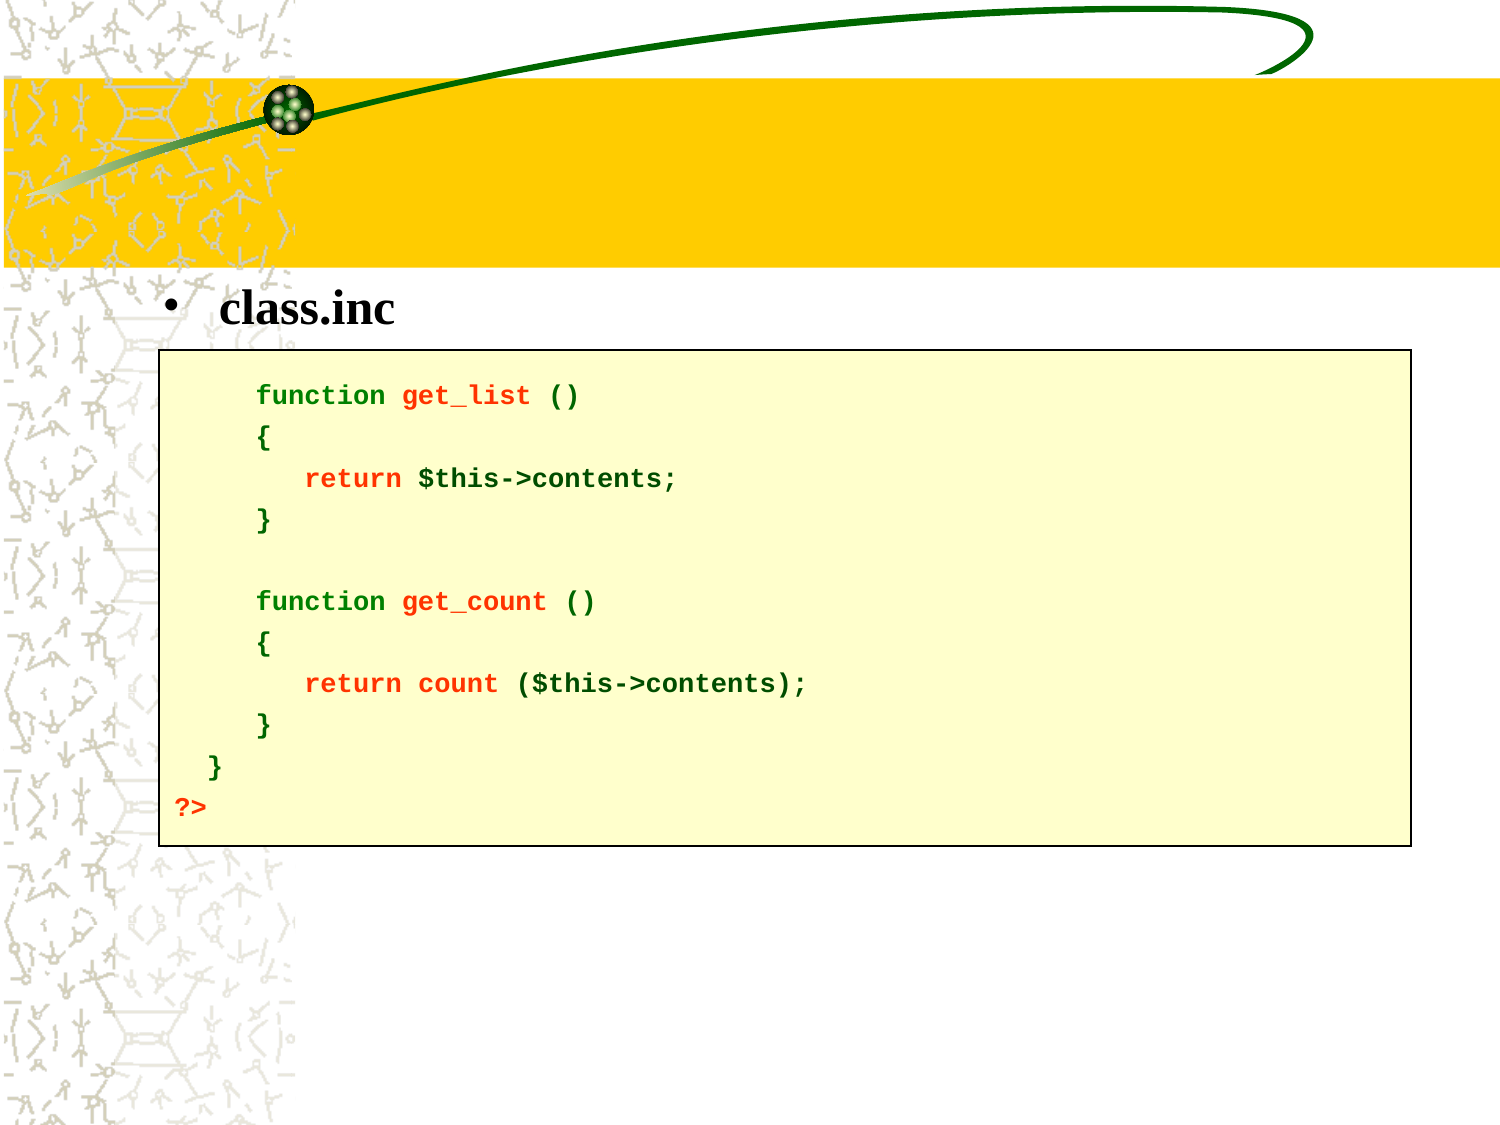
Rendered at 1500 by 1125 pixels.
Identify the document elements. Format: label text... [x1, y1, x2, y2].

picture [3, 0, 296, 1125]
list class.inc [147, 267, 1423, 1068]
text_box function get_list () { return $this->contents; } function get_count () { return count ($this->contents); } } ?> [159, 350, 1412, 847]
